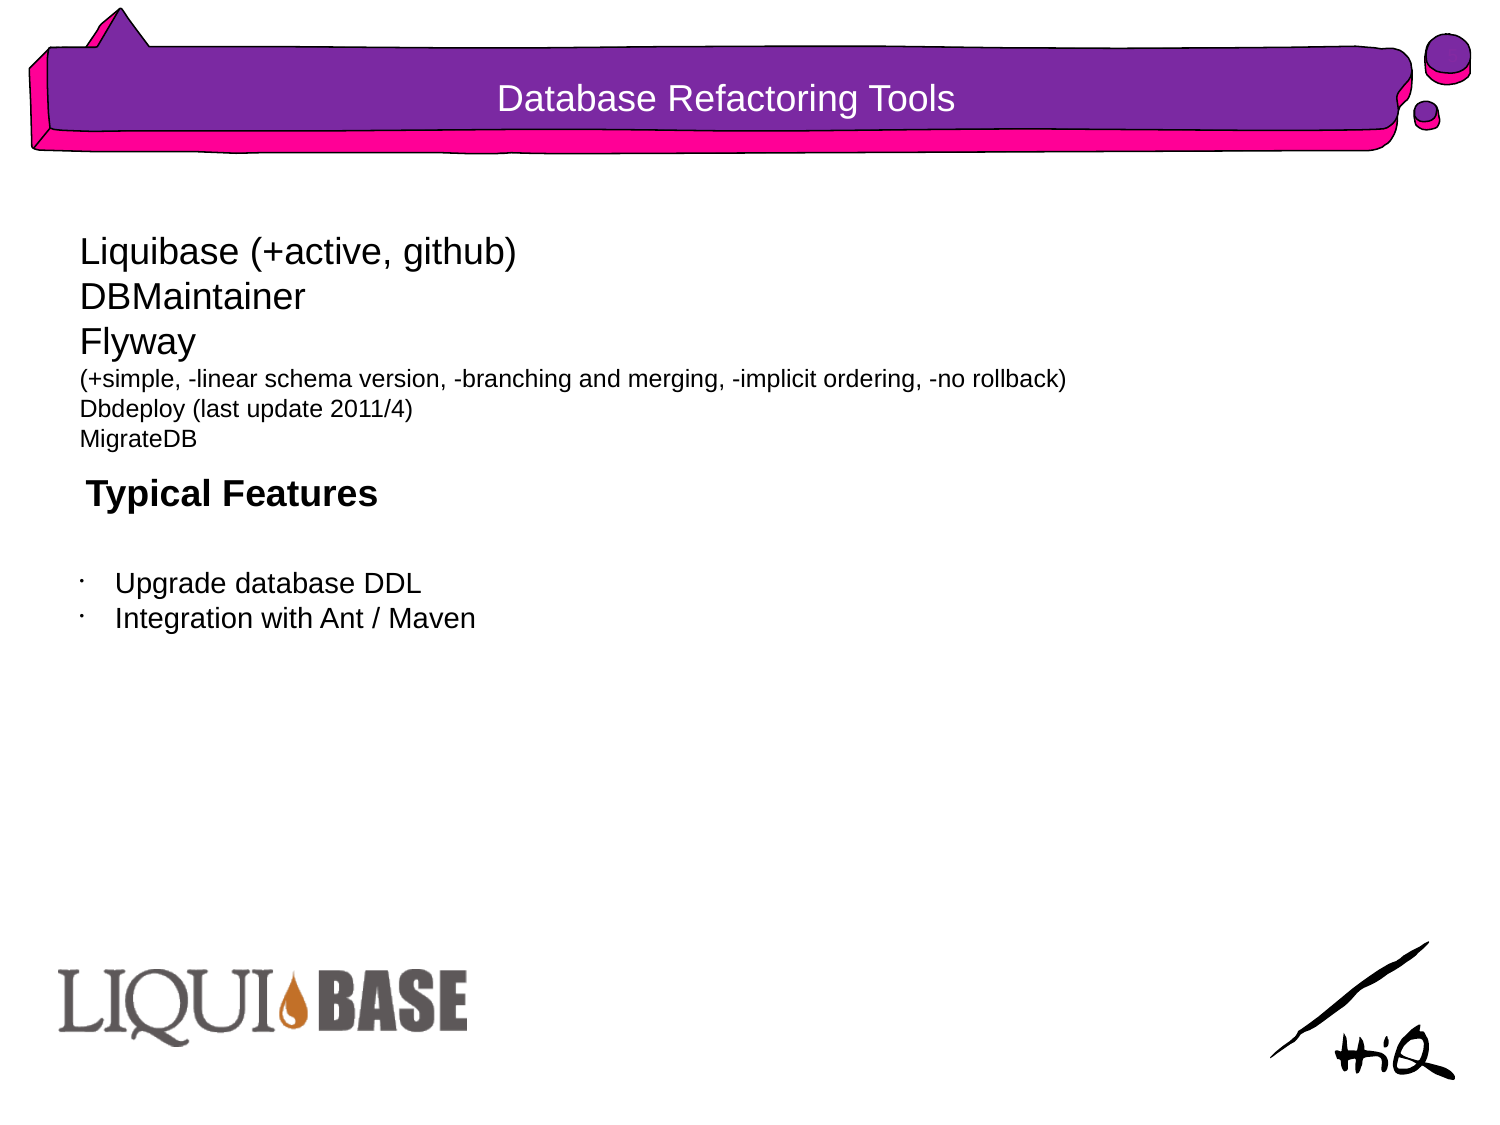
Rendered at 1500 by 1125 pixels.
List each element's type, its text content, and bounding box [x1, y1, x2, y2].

text_box Liquibase (+active, github) DBMaintainer Flyway (+simple, -linear schema version, -branching and merging, -implicit ordering, -no rollback) Dbdeploy (last update 2011/4) MigrateDB [64, 220, 1365, 556]
picture [58, 969, 467, 1047]
text_box Typical Features [70, 462, 1371, 551]
text_box Upgrade database DDL Integration with Ant / Maven [64, 556, 1365, 953]
text_box <number> [1429, 30, 1477, 78]
text_box Database Refactoring Tools [64, 66, 1388, 127]
